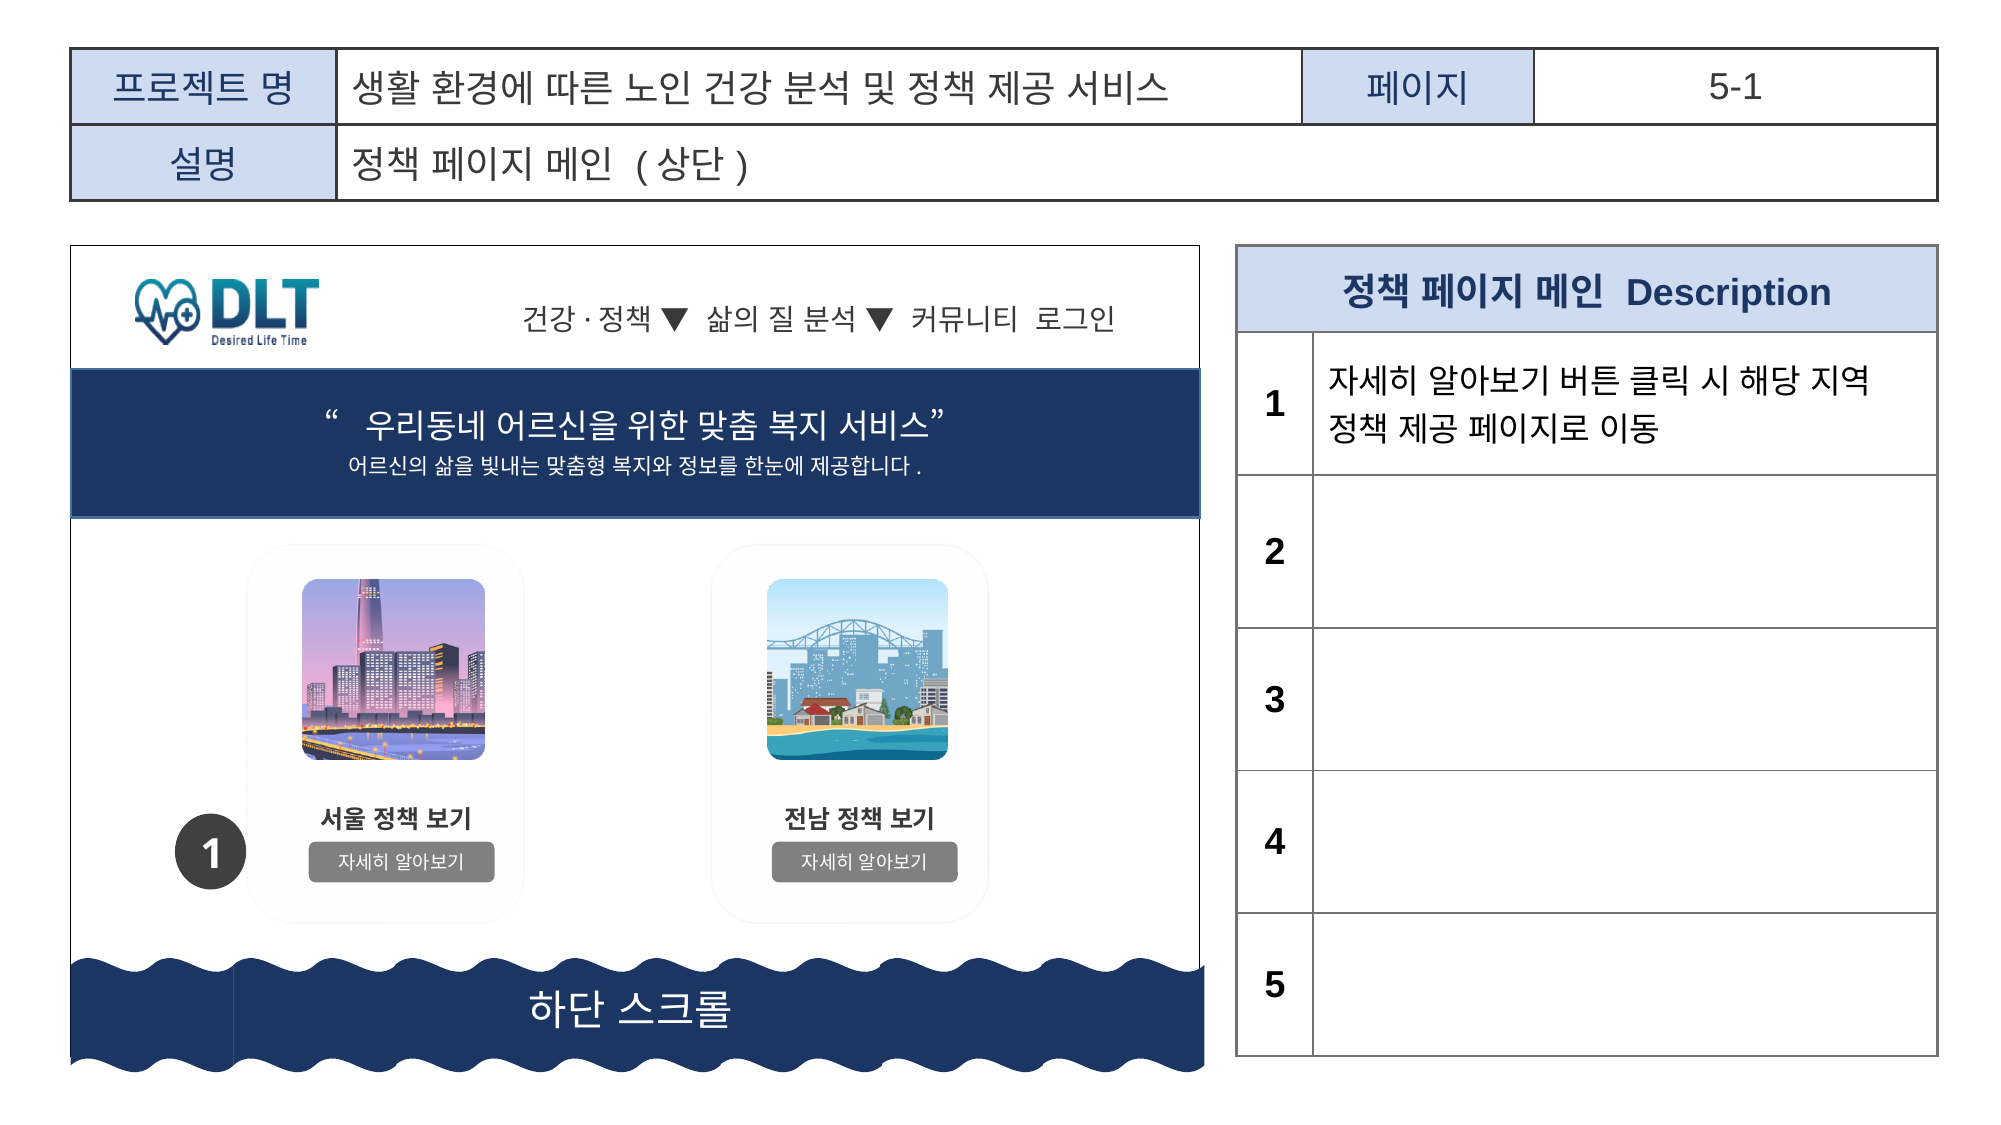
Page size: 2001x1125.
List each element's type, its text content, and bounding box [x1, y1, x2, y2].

text_box [70, 368, 1201, 519]
table_header 프로젝트 명 [72, 50, 335, 123]
table_cell 4 [1238, 771, 1312, 912]
table_cell [1314, 476, 1936, 627]
table_cell [1314, 629, 1936, 770]
table_header 정책 페이지 메인 Description [1238, 247, 1936, 331]
table_header 페이지 [1303, 50, 1533, 123]
table_cell [1314, 914, 1936, 1055]
table_header 5-1 [1535, 50, 1936, 123]
text_box [70, 519, 1201, 957]
text_box “우리동네 어르신을 위한 맞춤 복지 서비스” 어르신의 삶을 빛내는 맞춤형 복지와 정보를 한눈에 제공합니다. [278, 397, 992, 487]
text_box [710, 544, 1008, 923]
table_cell 자세히 알아보기 버튼 클릭 시 해당 지역 정책 제공 페이지로 이동 [1314, 333, 1936, 474]
picture [135, 279, 319, 345]
table_cell 2 [1238, 476, 1312, 627]
table_cell [1314, 771, 1936, 912]
text_box 1 [173, 812, 246, 891]
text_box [246, 544, 544, 923]
table_cell 1 [1238, 333, 1312, 474]
text_box [70, 244, 1201, 368]
table_cell 5 [1238, 914, 1312, 1055]
table_cell 정책 페이지 메인 (상단) [338, 126, 1936, 199]
table_cell 3 [1238, 629, 1312, 770]
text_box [70, 957, 1205, 1073]
table_cell 설명 [72, 126, 335, 199]
text_box 건강·정책 ▼ 삶의 질 분석 ▼ 커뮤니티 로그인 [440, 293, 1132, 345]
table_header 생활 환경에 따른 노인 건강 분석 및 정책 제공 서비스 [338, 50, 1301, 123]
